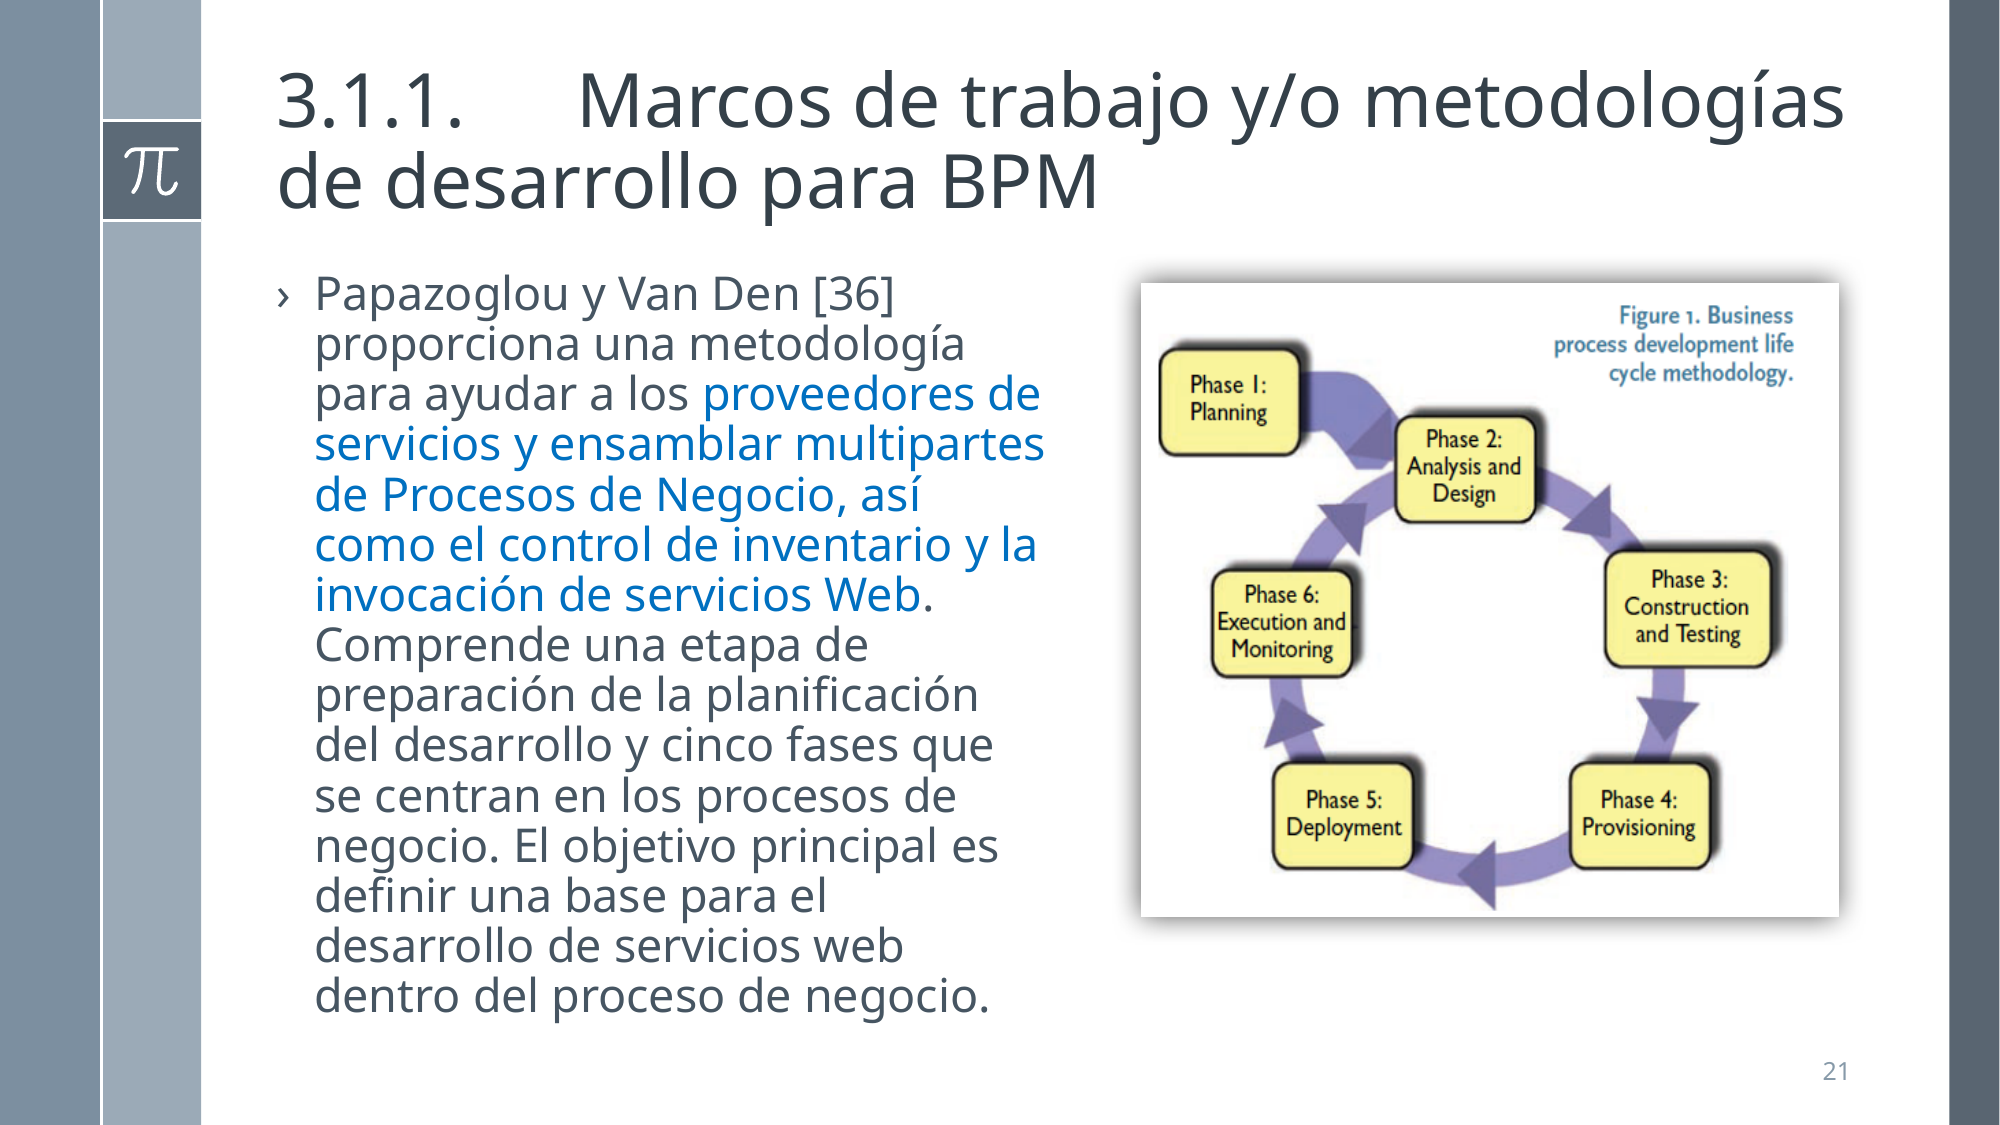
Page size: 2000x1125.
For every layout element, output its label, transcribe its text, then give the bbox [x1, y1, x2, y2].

picture [1141, 283, 1839, 917]
slide_number 21 [1766, 1042, 1867, 1103]
list Papazoglou y Van Den [36] proporciona una metodología para ayudar a los proveedores de servicios y ensamblar multipartes de Procesos de Negocio, así como el control de inventario y la invocación de servicios Web. Comprende una etapa de preparación de la planificación del desarrollo y cinco fases que se centran en los procesos de negocio. El objetivo principal es definir una base para el desarrollo de servicios web dentro del proceso de negocio. [261, 262, 1071, 1043]
title 3.1.1. Marcos de trabajo y/o metodologías de desarrollo para BPM [261, 29, 1867, 233]
